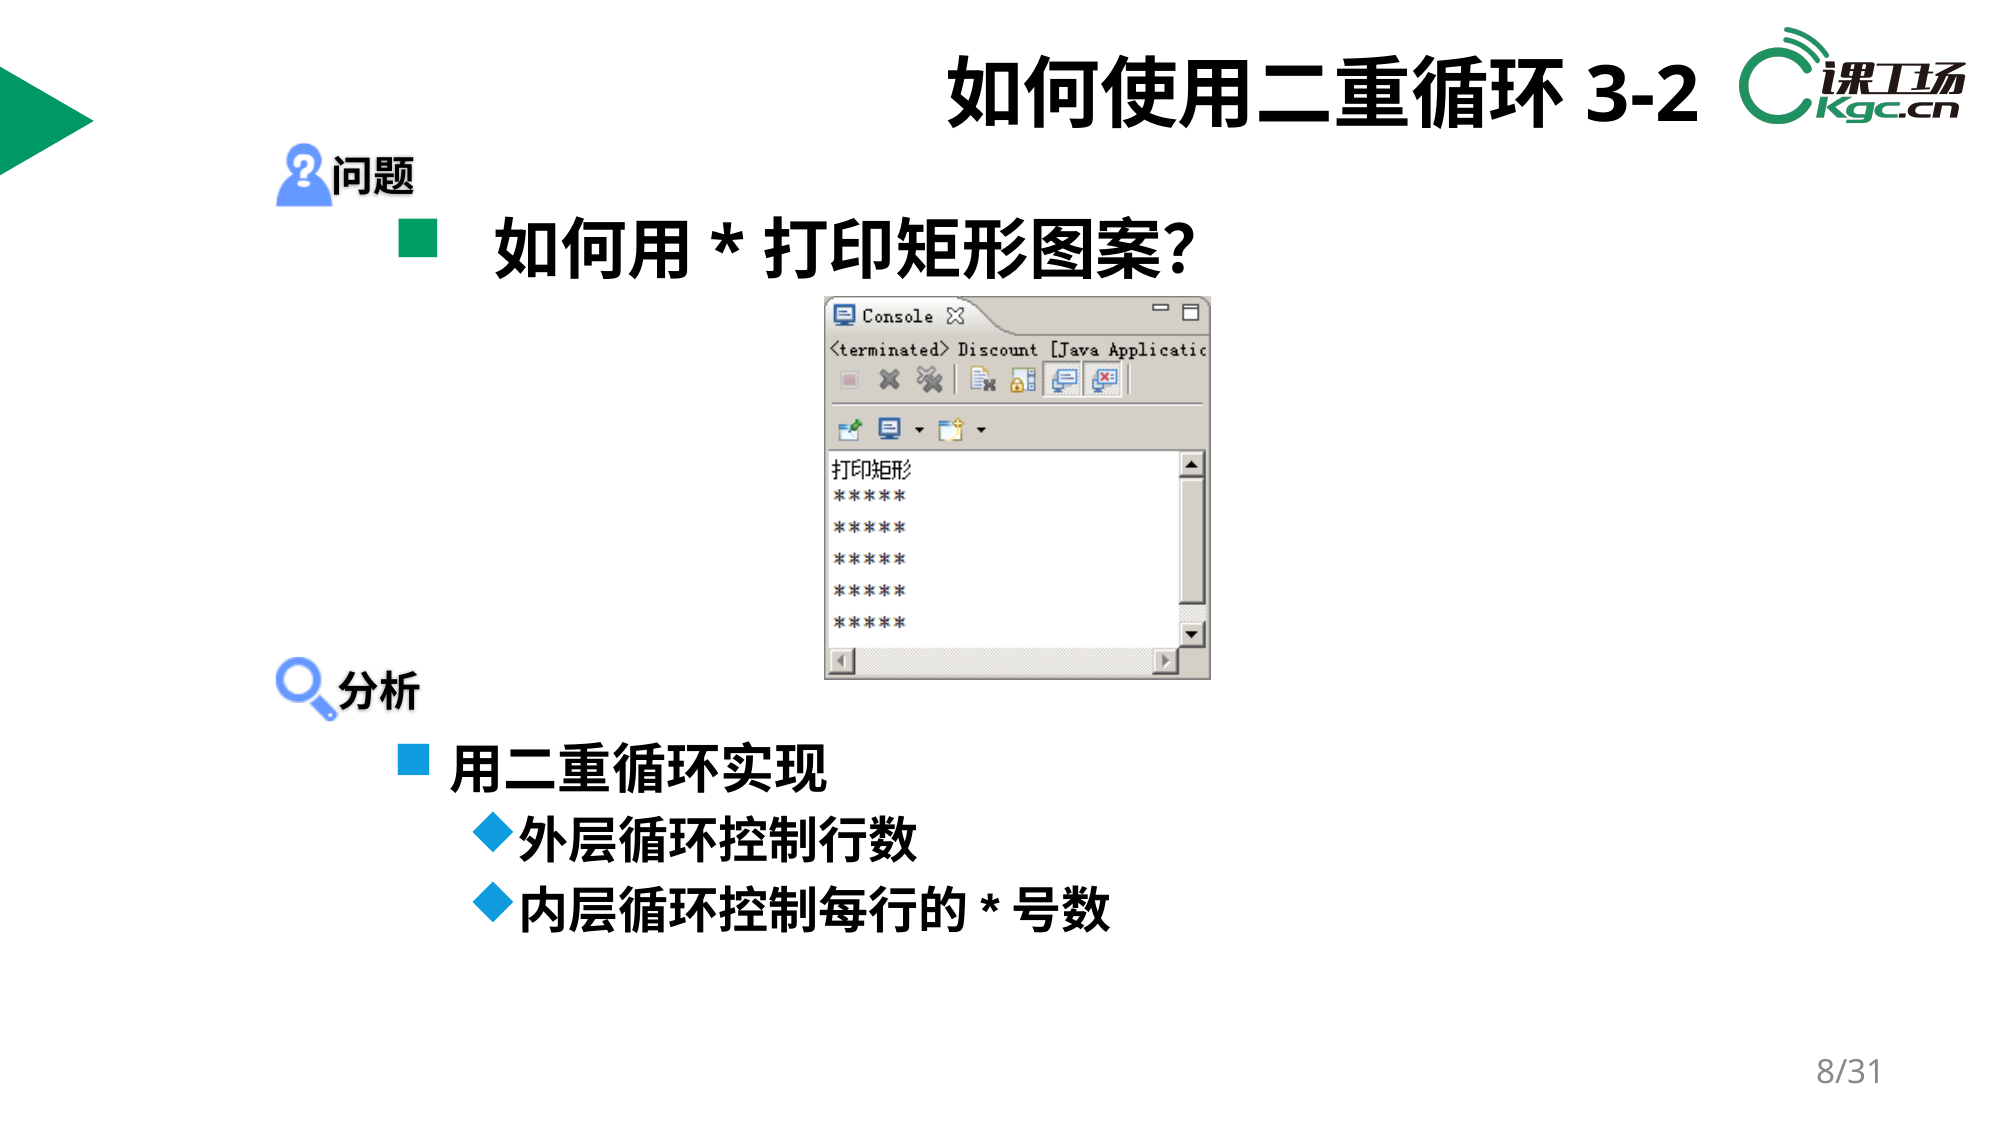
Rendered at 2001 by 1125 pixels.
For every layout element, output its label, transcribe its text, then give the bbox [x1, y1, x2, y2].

title 如何使用二重循环3-2 [930, 46, 1721, 133]
slide_number /31 [1433, 1042, 1901, 1104]
picture [823, 296, 1211, 680]
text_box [269, 140, 431, 211]
list 如何用*打印矩形图案？ [378, 199, 1633, 1043]
picture [1739, 27, 1966, 124]
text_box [273, 652, 437, 727]
text_box 用二重循环实现 外层循环控制行数 内层循环控制每行的*号数 [378, 726, 1442, 920]
